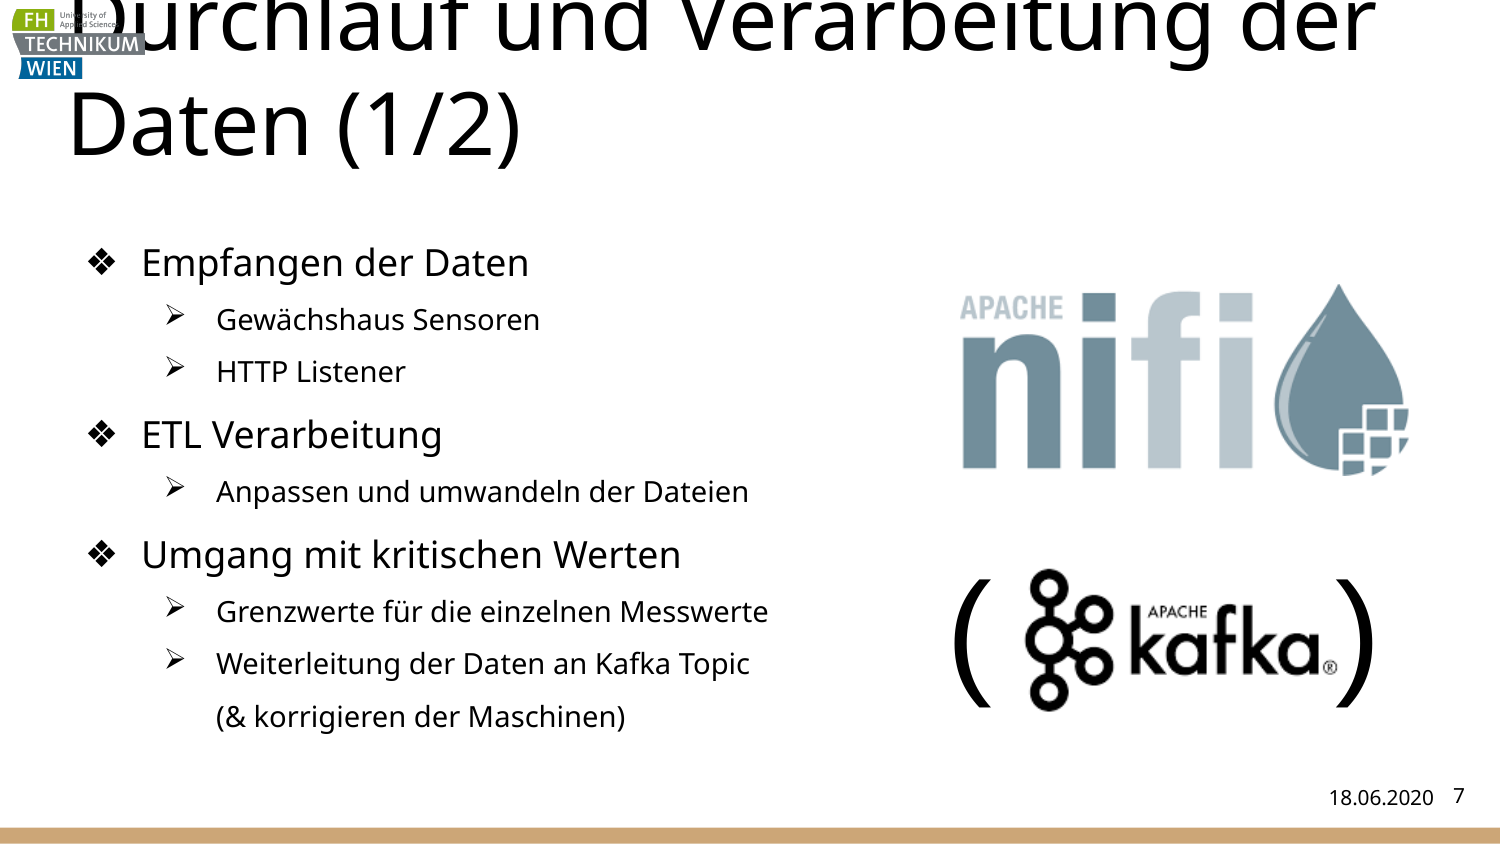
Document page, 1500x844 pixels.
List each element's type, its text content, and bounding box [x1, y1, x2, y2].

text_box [931, 534, 1437, 723]
picture [958, 283, 1410, 477]
picture [12, 9, 145, 79]
slide_number 7 [1449, 764, 1480, 830]
title Durchlauf und Verarbeitung der Daten (1/2) [51, 51, 1449, 189]
list Empfangen der Daten Gewächshaus Sensoren HTTP Listener ETL Verarbeitung Anpassen und umwandeln der Dateien Umgang mit kritischen Werten Grenzwerte für die einzelnen Messwerte Weiterleitung der Daten an Kafka Topic (& korrigieren der Maschinen) [51, 200, 1449, 752]
text_box 18.06.2020 [1305, 764, 1449, 830]
